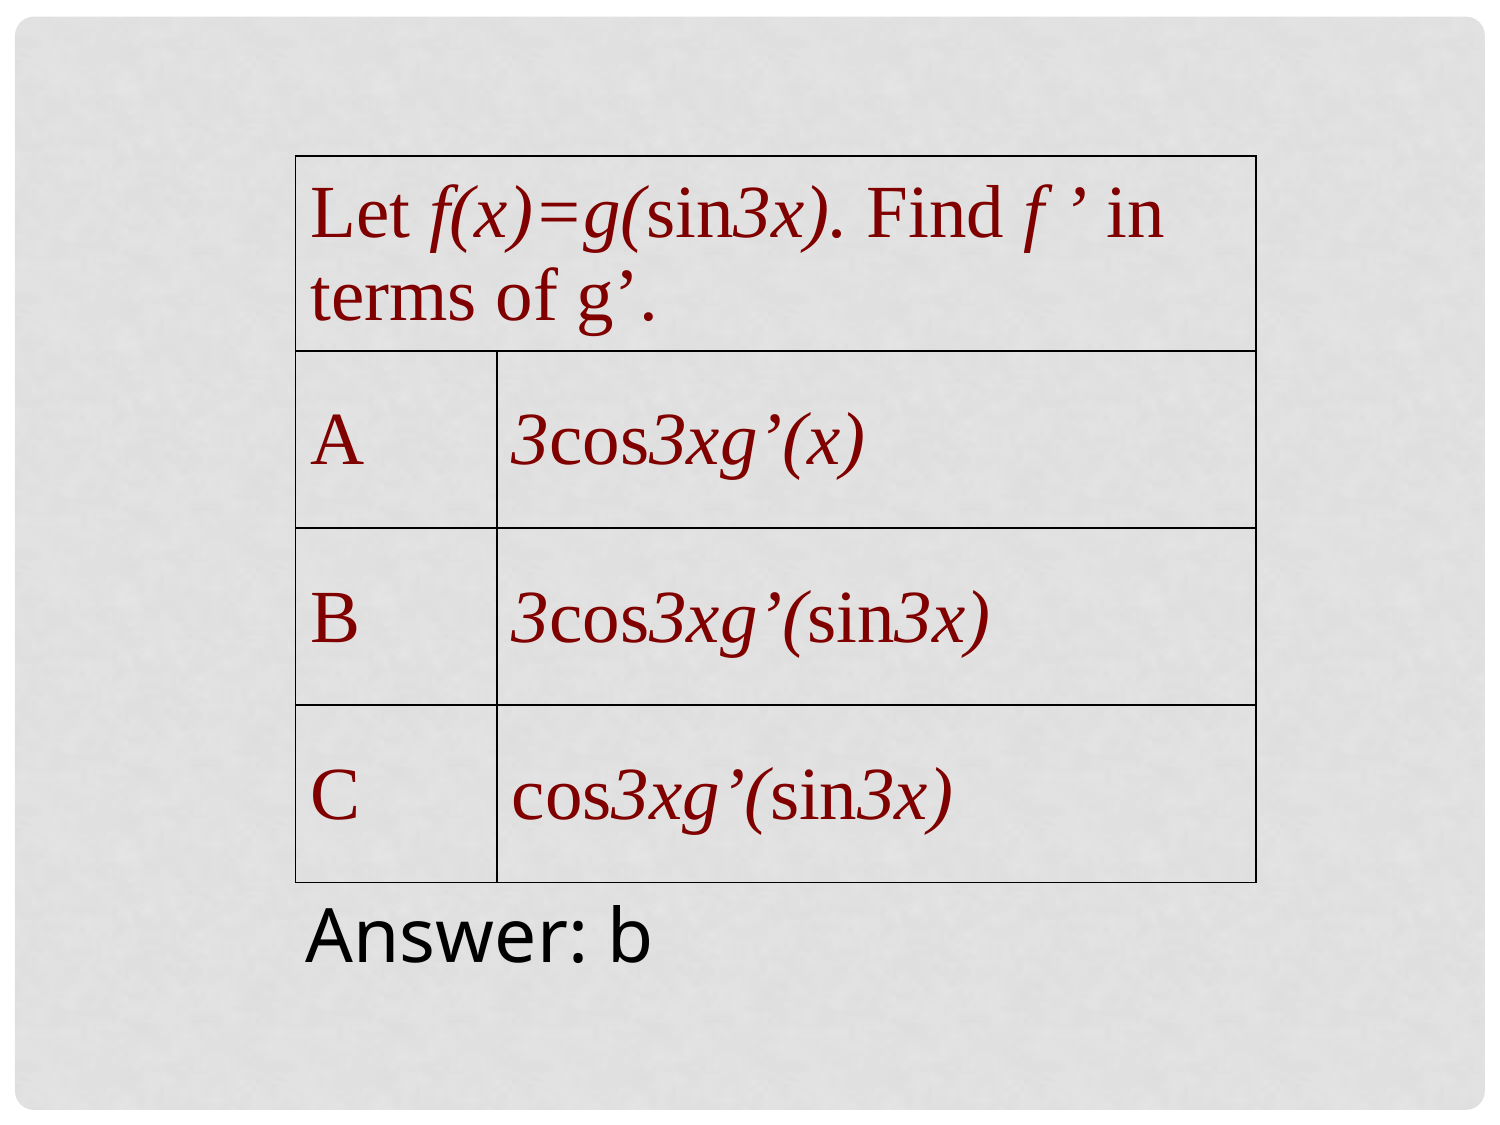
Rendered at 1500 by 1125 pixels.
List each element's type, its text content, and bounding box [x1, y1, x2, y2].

table_cell cos3xg’(sin3x) [498, 706, 1255, 882]
table_cell A [296, 352, 496, 527]
text_box Answer: b [290, 880, 669, 985]
table_cell 3cos3xg’(x) [498, 352, 1255, 527]
table_cell B [296, 529, 496, 704]
table_header Let f(x)=g(sin3x). Find f ’ in terms of g’. [296, 157, 1255, 350]
table_cell C [296, 706, 496, 880]
table_cell 3cos3xg’(sin3x) [498, 529, 1255, 704]
